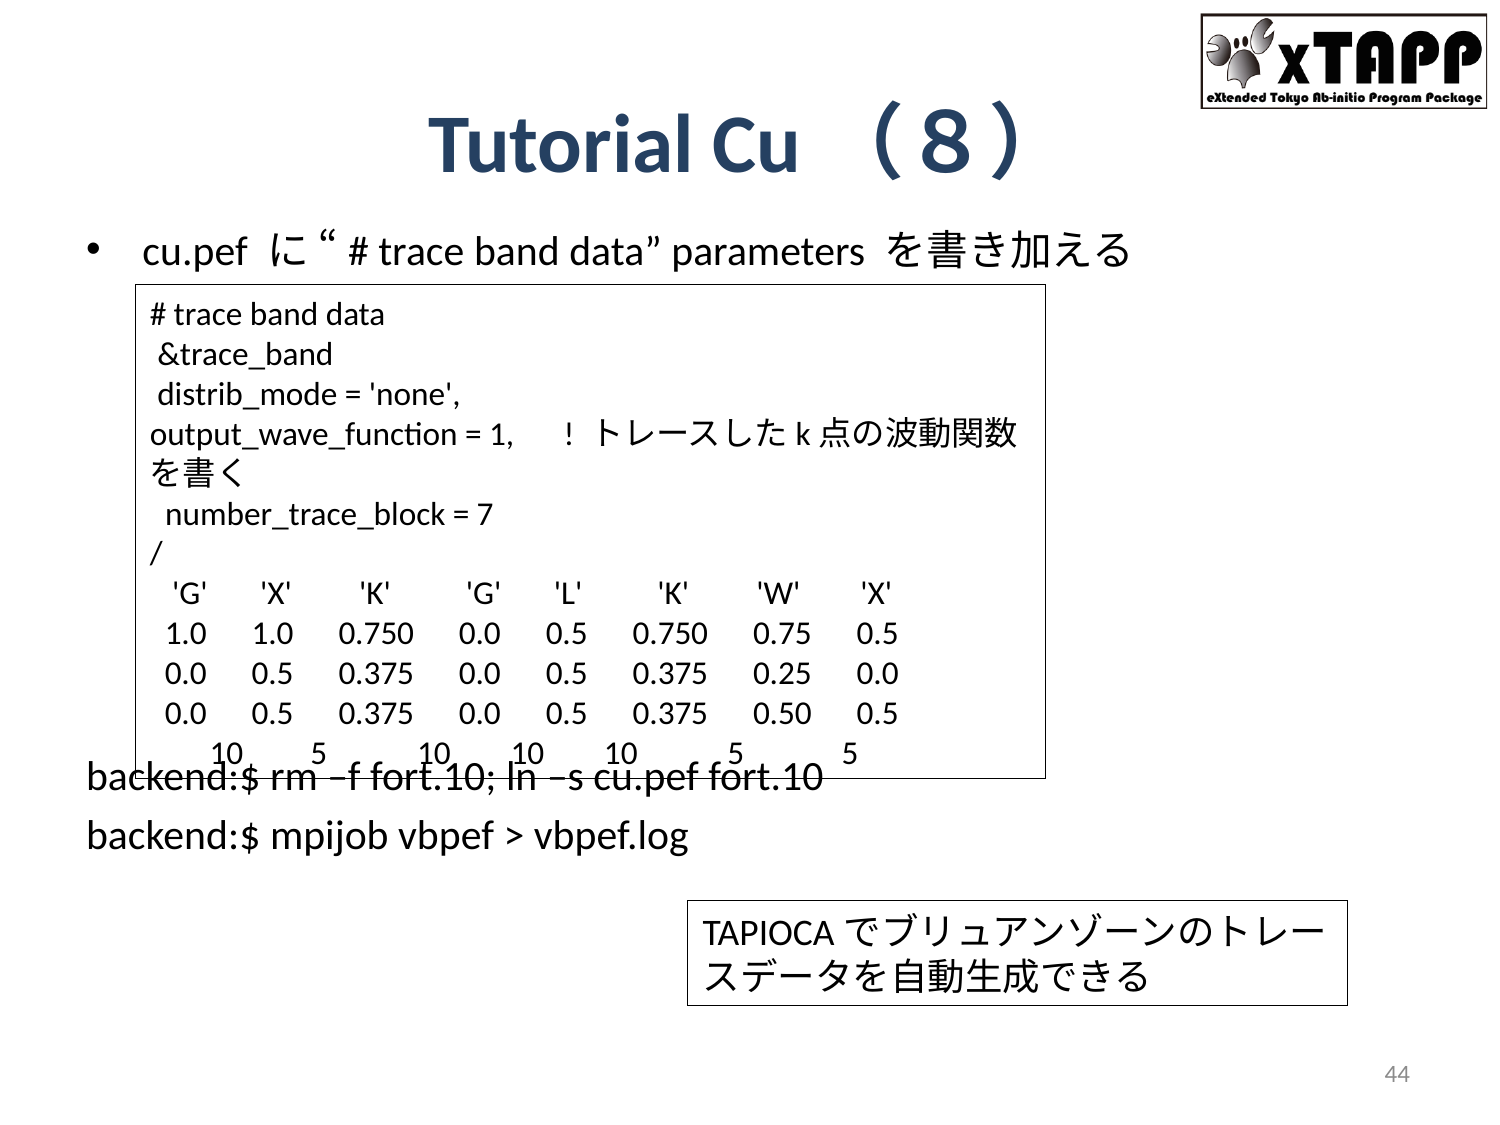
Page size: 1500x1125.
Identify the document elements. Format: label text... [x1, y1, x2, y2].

title Tutorial Cu（８） [75, 45, 1425, 215]
list cu.pef に “# trace band data” parameters を書き加える backend:$ rm –f fort.10; ln –s cu.pef fort.10 backend:$ mpijob vbpef > vbpef.log [71, 215, 1425, 1043]
text_box TAPIOCAでブリュアンゾーンのトレースデータを自動生成できる [687, 900, 1348, 1006]
text_box # trace band data &trace_band distrib_mode = 'none', output_wave_function = 1, ! トレースしたk点の波動関数を書く number_trace_block = 7 / 'G' 'X' 'K' 'G' 'L' 'K' 'W' 'X' 1.0 1.0 0.750 0.0 0.5 0.750 0.75 0.5 0.0 0.5 0.375 0.0 0.5 0.375 0.25 0.0 0.0 0.5 0.375 0.0 0.5 0.375 0.50 0.5 10 5 10 10 10 5 5 [135, 284, 1046, 779]
slide_number 44 [1074, 1042, 1425, 1103]
